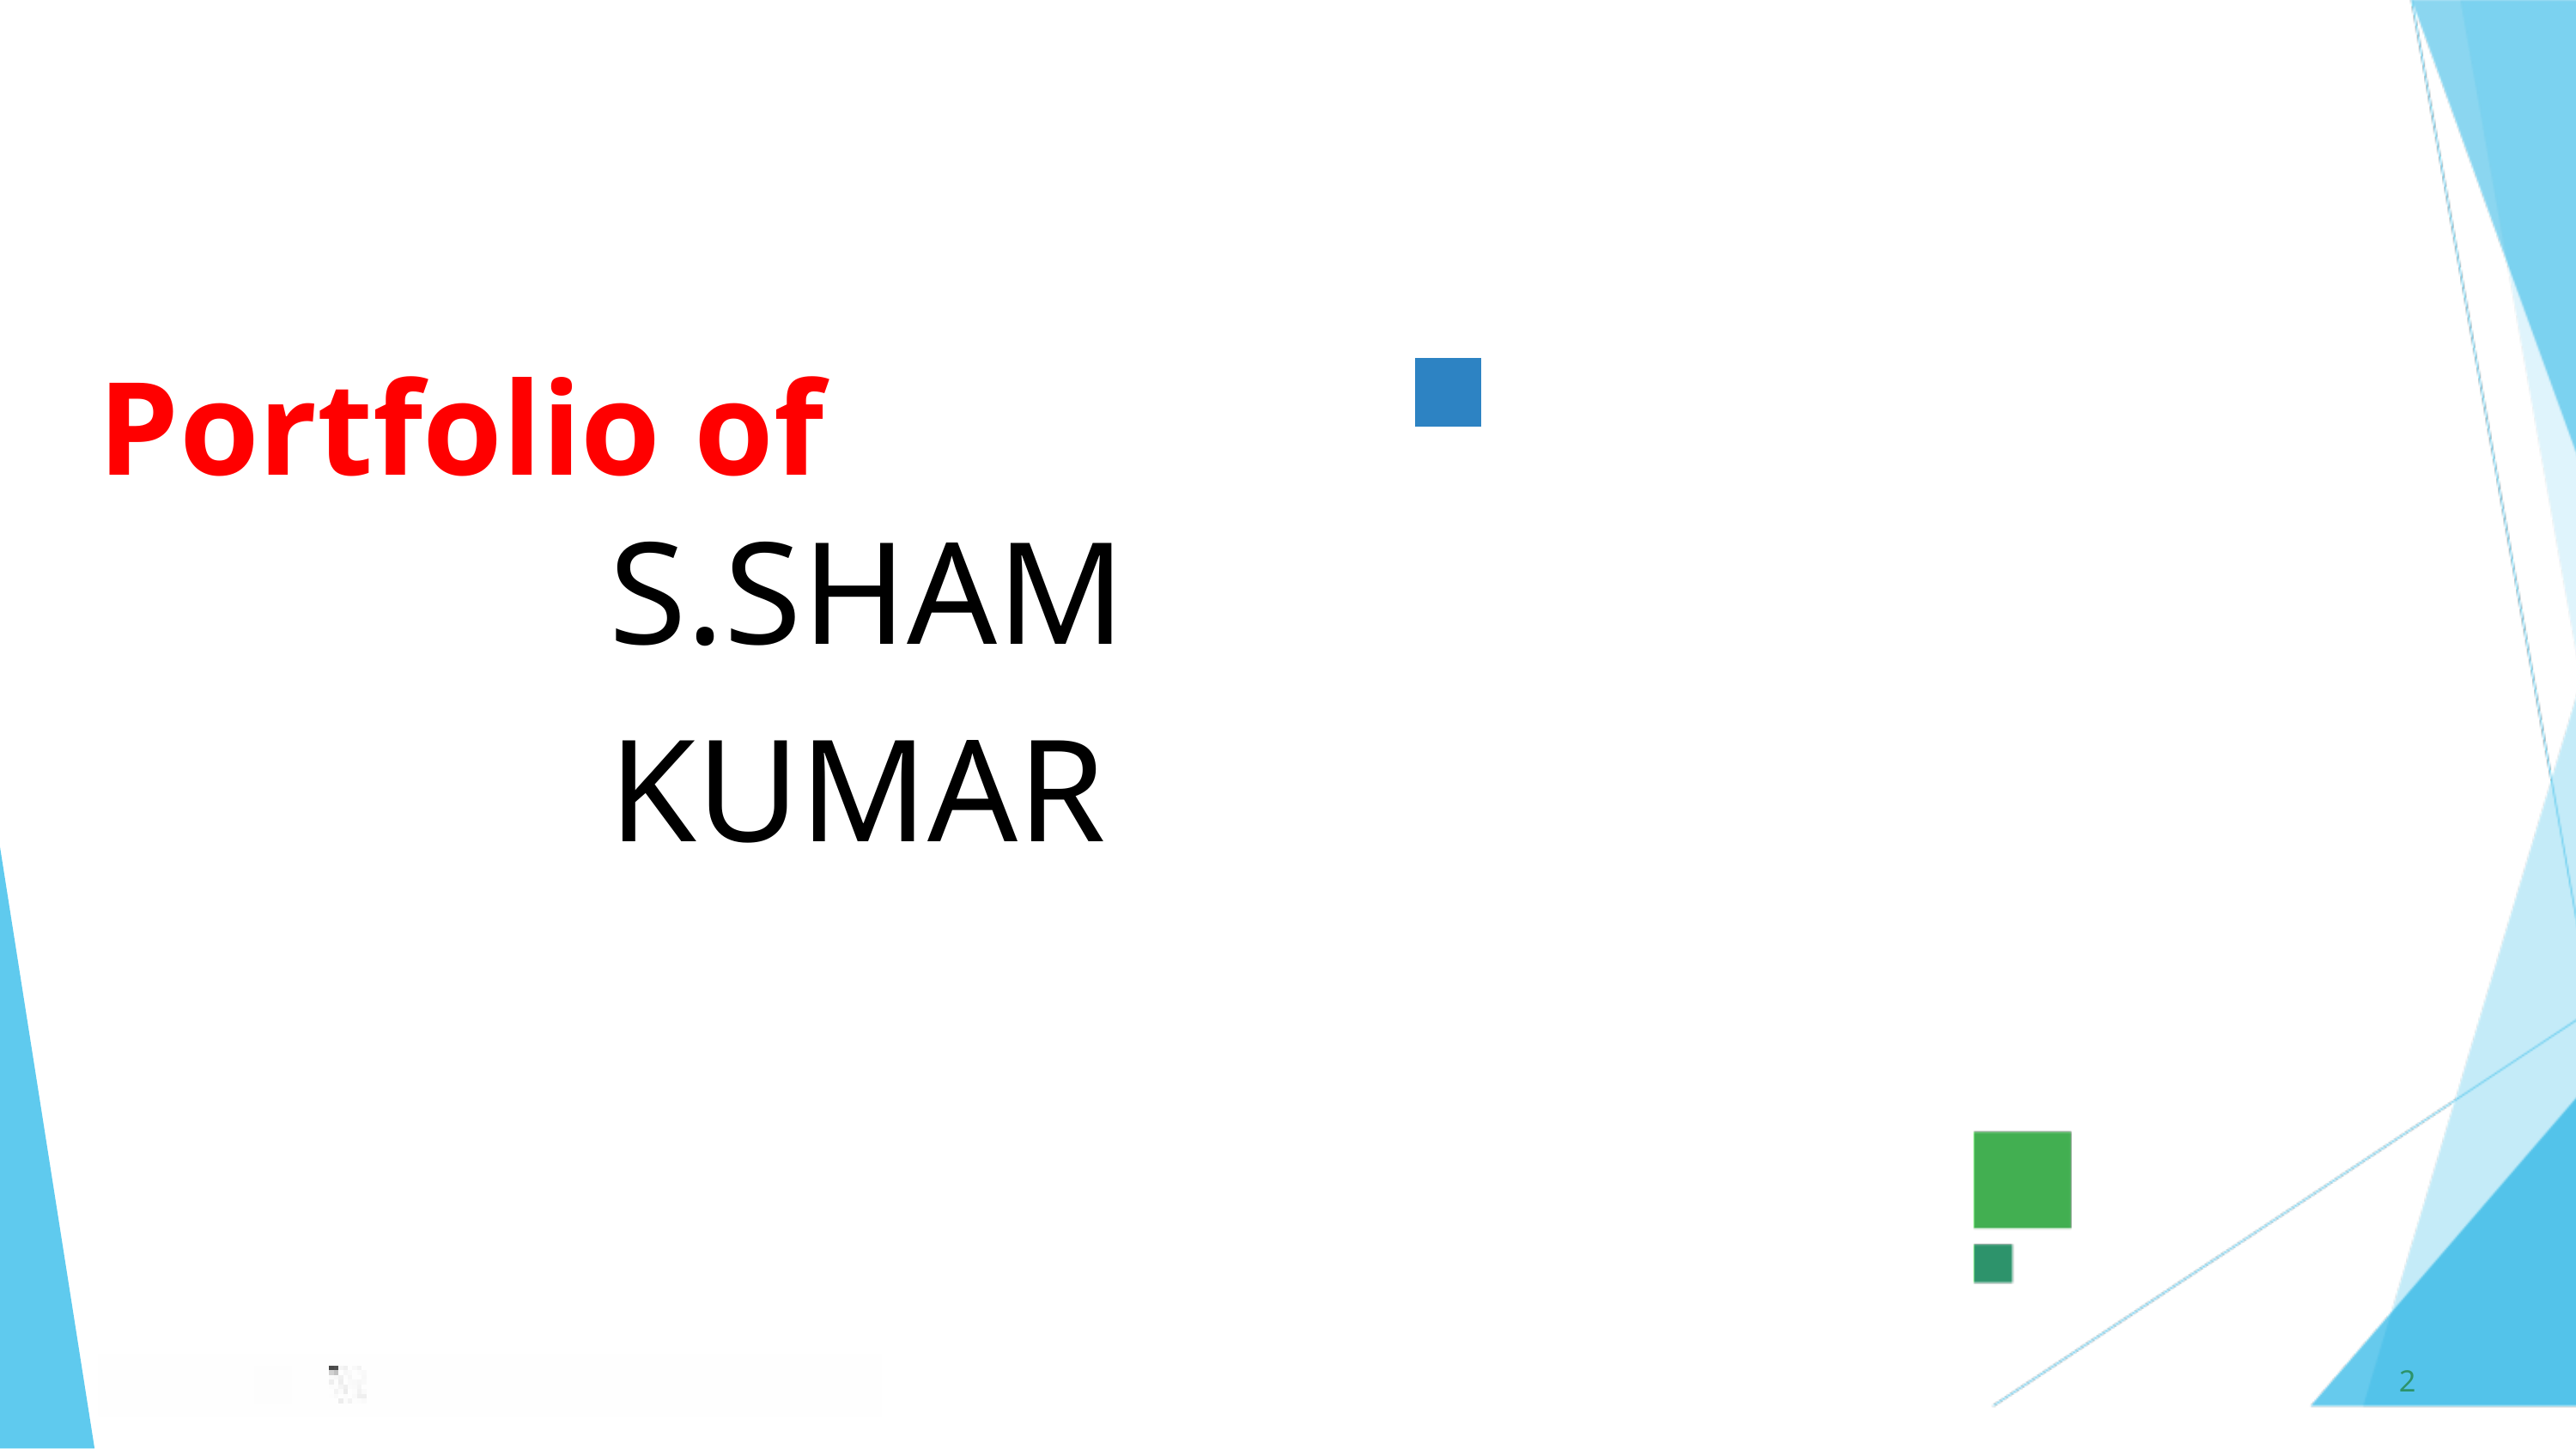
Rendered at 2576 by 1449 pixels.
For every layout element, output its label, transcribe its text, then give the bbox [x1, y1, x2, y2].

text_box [0, 846, 95, 1449]
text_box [1414, 357, 1482, 427]
text_box [1967, 0, 2576, 1416]
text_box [98, 1353, 882, 1417]
text_box Portfolio of [98, 320, 836, 501]
text_box S.SHAM KUMAR [609, 474, 1574, 870]
text_box 2 [2398, 1355, 2415, 1397]
